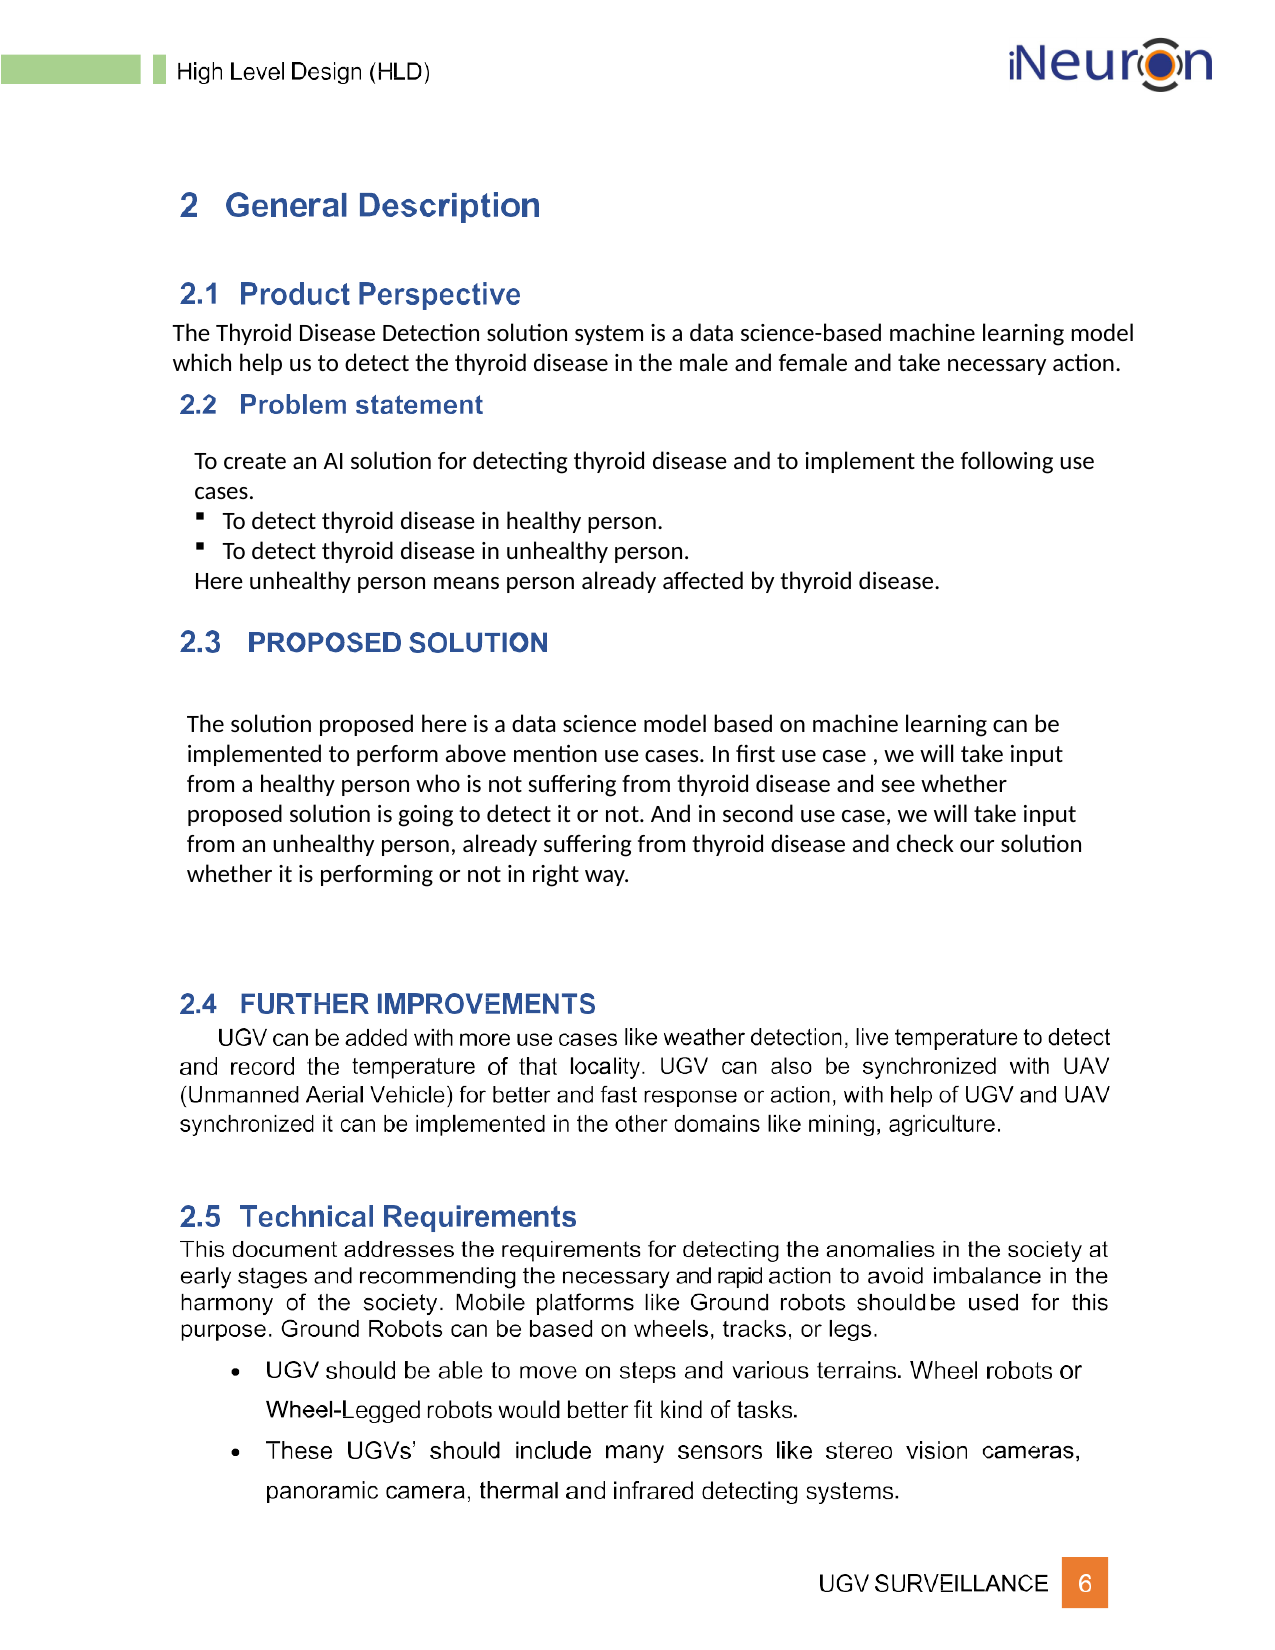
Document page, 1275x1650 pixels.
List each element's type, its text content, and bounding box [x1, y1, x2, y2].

text_box To create an AI solution for detecting thyroid disease and to implement the following use cases. To detect thyroid disease in healthy person. To detect thyroid disease in unhealthy person. Here unhealthy person means person already affected by thyroid disease. [179, 437, 1143, 602]
picture [986, 1361, 1052, 1379]
picture [193, 62, 222, 85]
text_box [249, 632, 401, 653]
picture [606, 1445, 664, 1464]
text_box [267, 1481, 558, 1504]
text_box The solution proposed here is a data science model based on machine learning can be implemented to perform above mention use cases. In first use case , we will take input from a healthy person who is not suffering from thyroid disease and see whether proposed solution is going to detect it or not. And in second use case, we will take input from an unhealthy person, already suffering from thyroid disease and check our solution whether it is performing or not in right way. [172, 699, 1118, 895]
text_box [179, 282, 216, 304]
picture [241, 394, 483, 415]
text_box [1061, 1557, 1109, 1609]
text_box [226, 191, 347, 218]
text_box [1063, 1445, 1074, 1459]
text_box [1028, 1445, 1040, 1459]
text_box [613, 1481, 899, 1504]
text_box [369, 62, 429, 85]
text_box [180, 394, 217, 415]
picture [266, 1441, 333, 1459]
text_box [231, 1368, 240, 1376]
picture [348, 1441, 415, 1459]
text_box [1042, 1445, 1062, 1459]
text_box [179, 1028, 1110, 1136]
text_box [515, 1441, 591, 1459]
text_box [359, 192, 539, 224]
picture [1079, 1574, 1091, 1592]
picture [326, 1361, 396, 1379]
picture [566, 1481, 605, 1499]
text_box [1008, 1445, 1026, 1459]
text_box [179, 1205, 1109, 1342]
picture [241, 282, 521, 310]
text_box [377, 993, 596, 1014]
picture [677, 1445, 762, 1459]
text_box The Thyroid Disease Detection solution system is a data science-based machine learning model which help us to detect the thyroid disease in the male and female and take necessary action. [157, 309, 1188, 385]
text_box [409, 632, 548, 653]
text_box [241, 993, 370, 1014]
picture [267, 1360, 319, 1379]
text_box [265, 1400, 797, 1423]
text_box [179, 630, 220, 653]
picture [825, 1441, 892, 1459]
text_box [231, 1448, 240, 1456]
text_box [820, 1574, 1049, 1592]
picture [180, 192, 197, 217]
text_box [776, 1441, 812, 1459]
picture [231, 62, 284, 80]
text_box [405, 1361, 902, 1383]
picture [292, 62, 361, 85]
picture [910, 1361, 977, 1379]
picture [906, 1441, 967, 1459]
picture [1009, 37, 1212, 92]
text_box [179, 993, 217, 1014]
picture [1060, 1365, 1082, 1379]
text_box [430, 1441, 500, 1459]
text_box [982, 1445, 1007, 1459]
